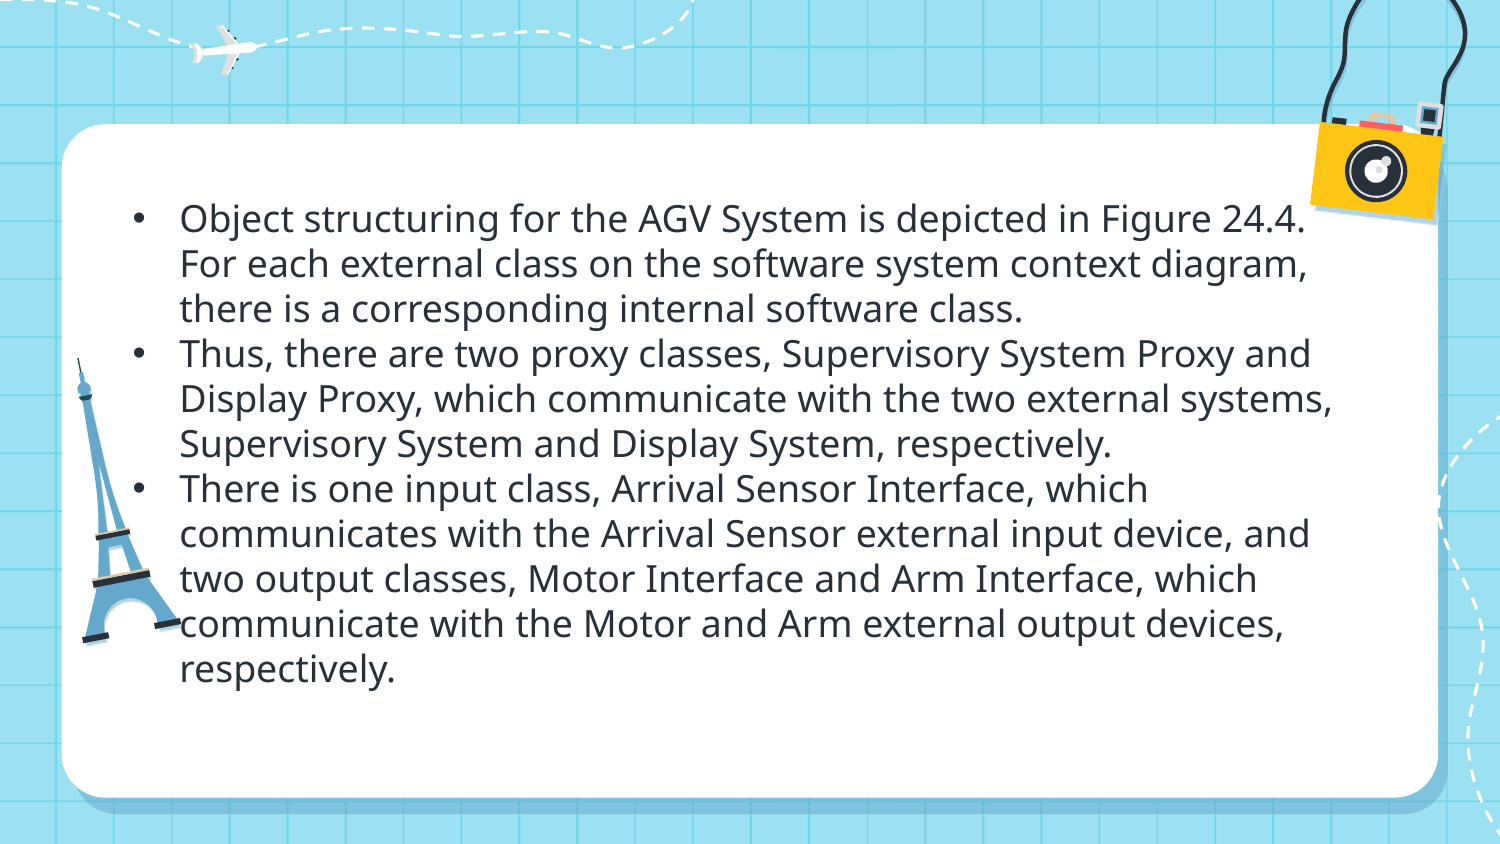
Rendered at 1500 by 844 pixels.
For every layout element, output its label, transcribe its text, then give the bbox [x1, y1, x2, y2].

list Object structuring for the AGV System is depicted in Figure 24.4. For each external class on the software system context diagram, there is a corresponding internal software class. Thus, there are two proxy classes, Supervisory System Proxy and Display Proxy, which communicate with the two external systems, Supervisory System and Display System, respectively. There is one input class, Arrival Sensor Interface, which communicates with the Arrival Sensor external input device, and two output classes, Motor Interface and Arm Interface, which communicate with the Motor and Arm external output devices, respectively. [117, 175, 1382, 755]
